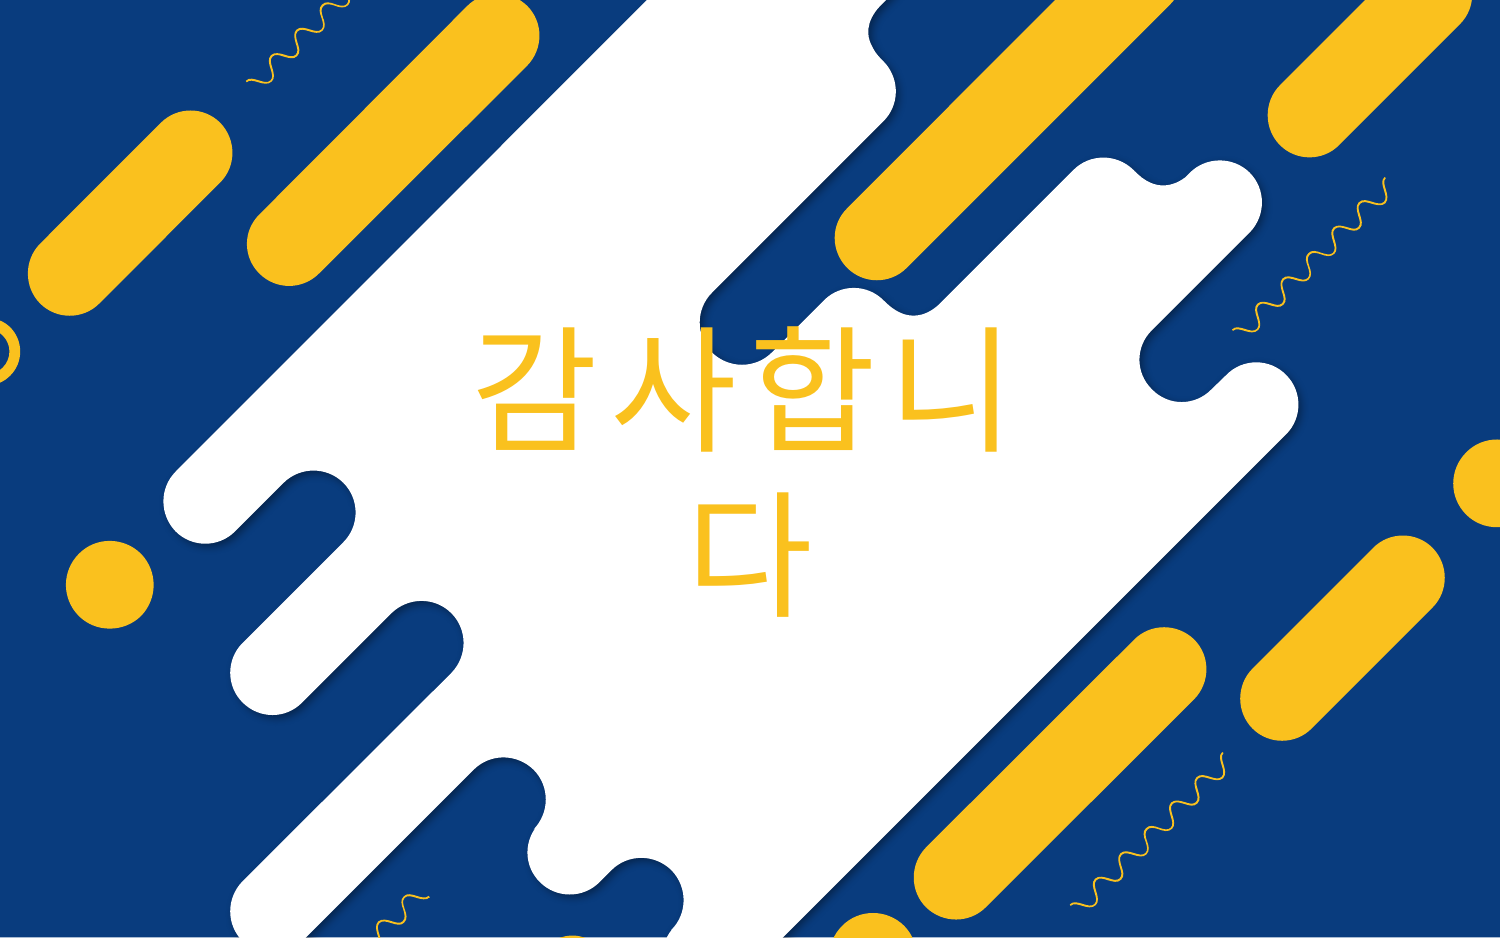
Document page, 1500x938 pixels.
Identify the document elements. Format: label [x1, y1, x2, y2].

text_box [0, 0, 1500, 938]
